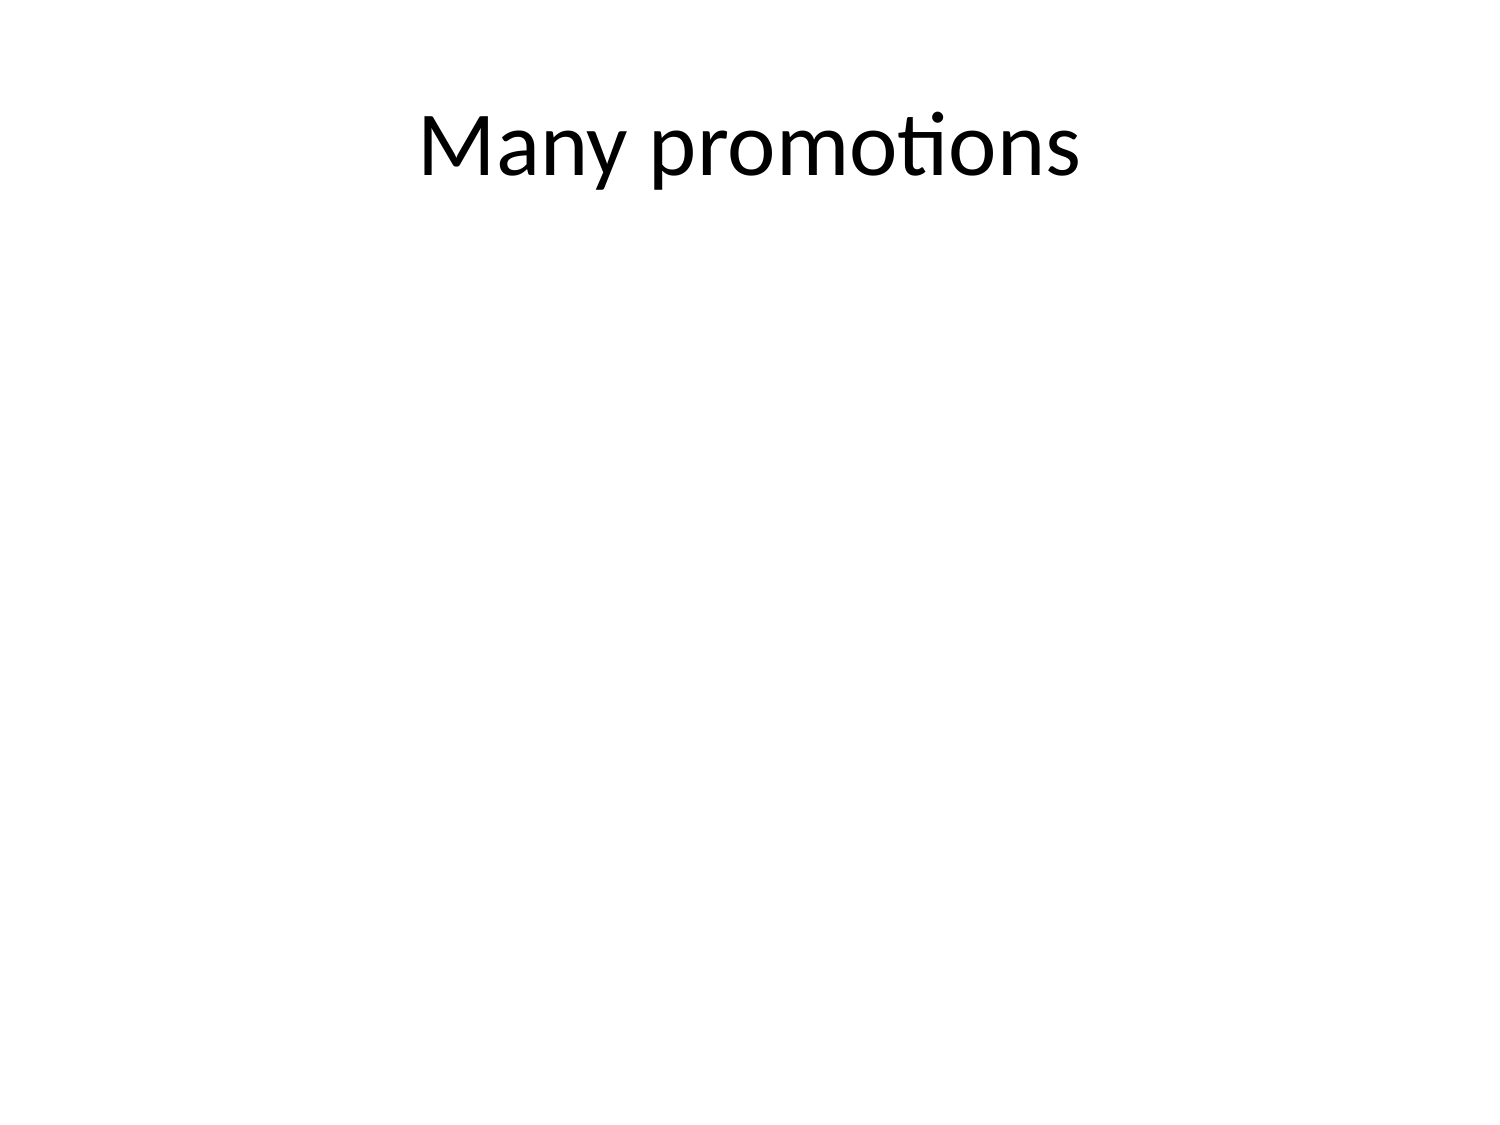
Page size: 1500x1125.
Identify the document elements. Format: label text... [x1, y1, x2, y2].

title Many promotions [75, 45, 1425, 233]
